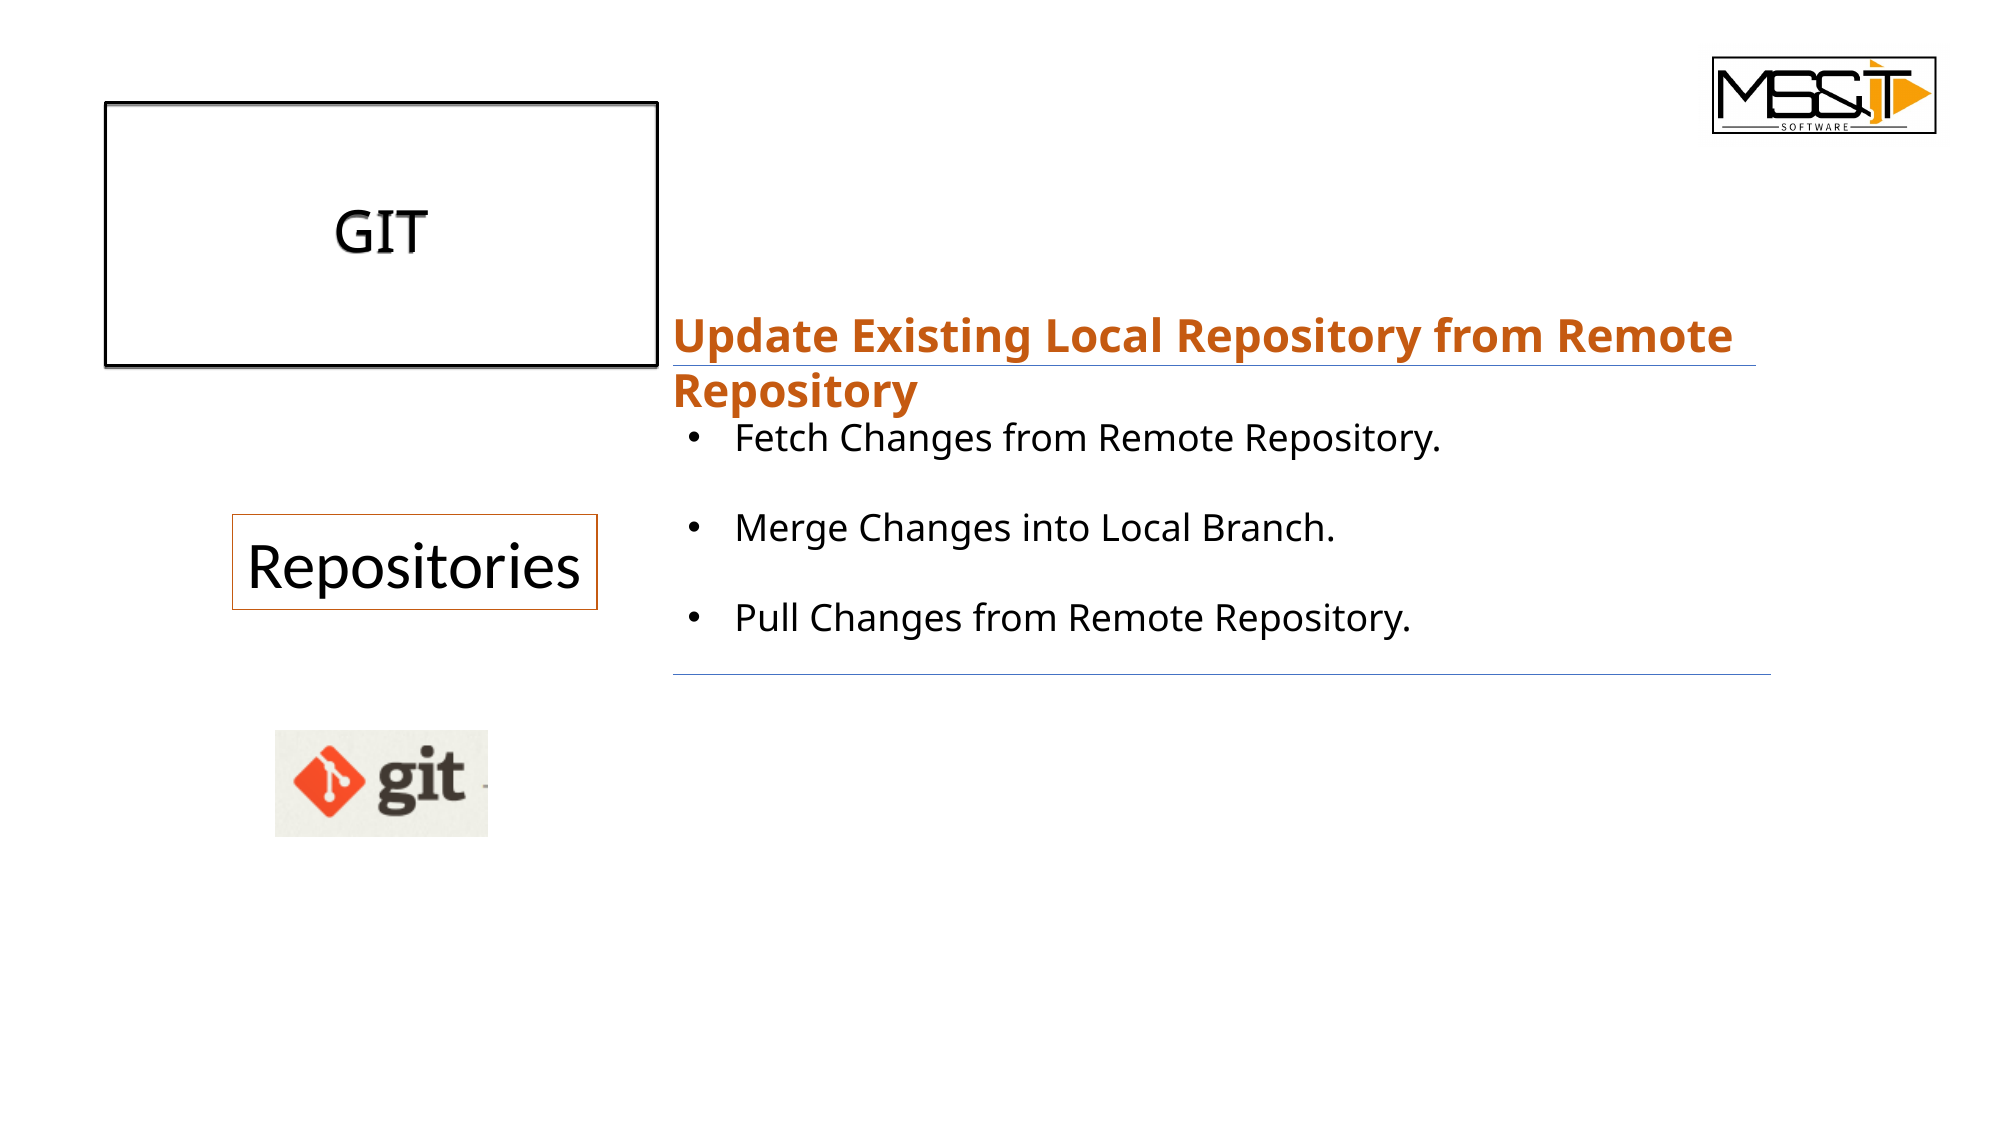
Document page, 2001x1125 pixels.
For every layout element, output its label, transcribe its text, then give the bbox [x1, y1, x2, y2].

text_box Update Existing Local Repository from Remote Repository [657, 298, 1809, 424]
text_box Fetch Changes from Remote Repository. Merge Changes into Local Branch. Pull Changes from Remote Repository. [672, 406, 1673, 646]
title GIT [105, 102, 658, 366]
picture [274, 729, 489, 837]
text_box Repositories [232, 514, 597, 610]
picture [1698, 42, 1951, 148]
